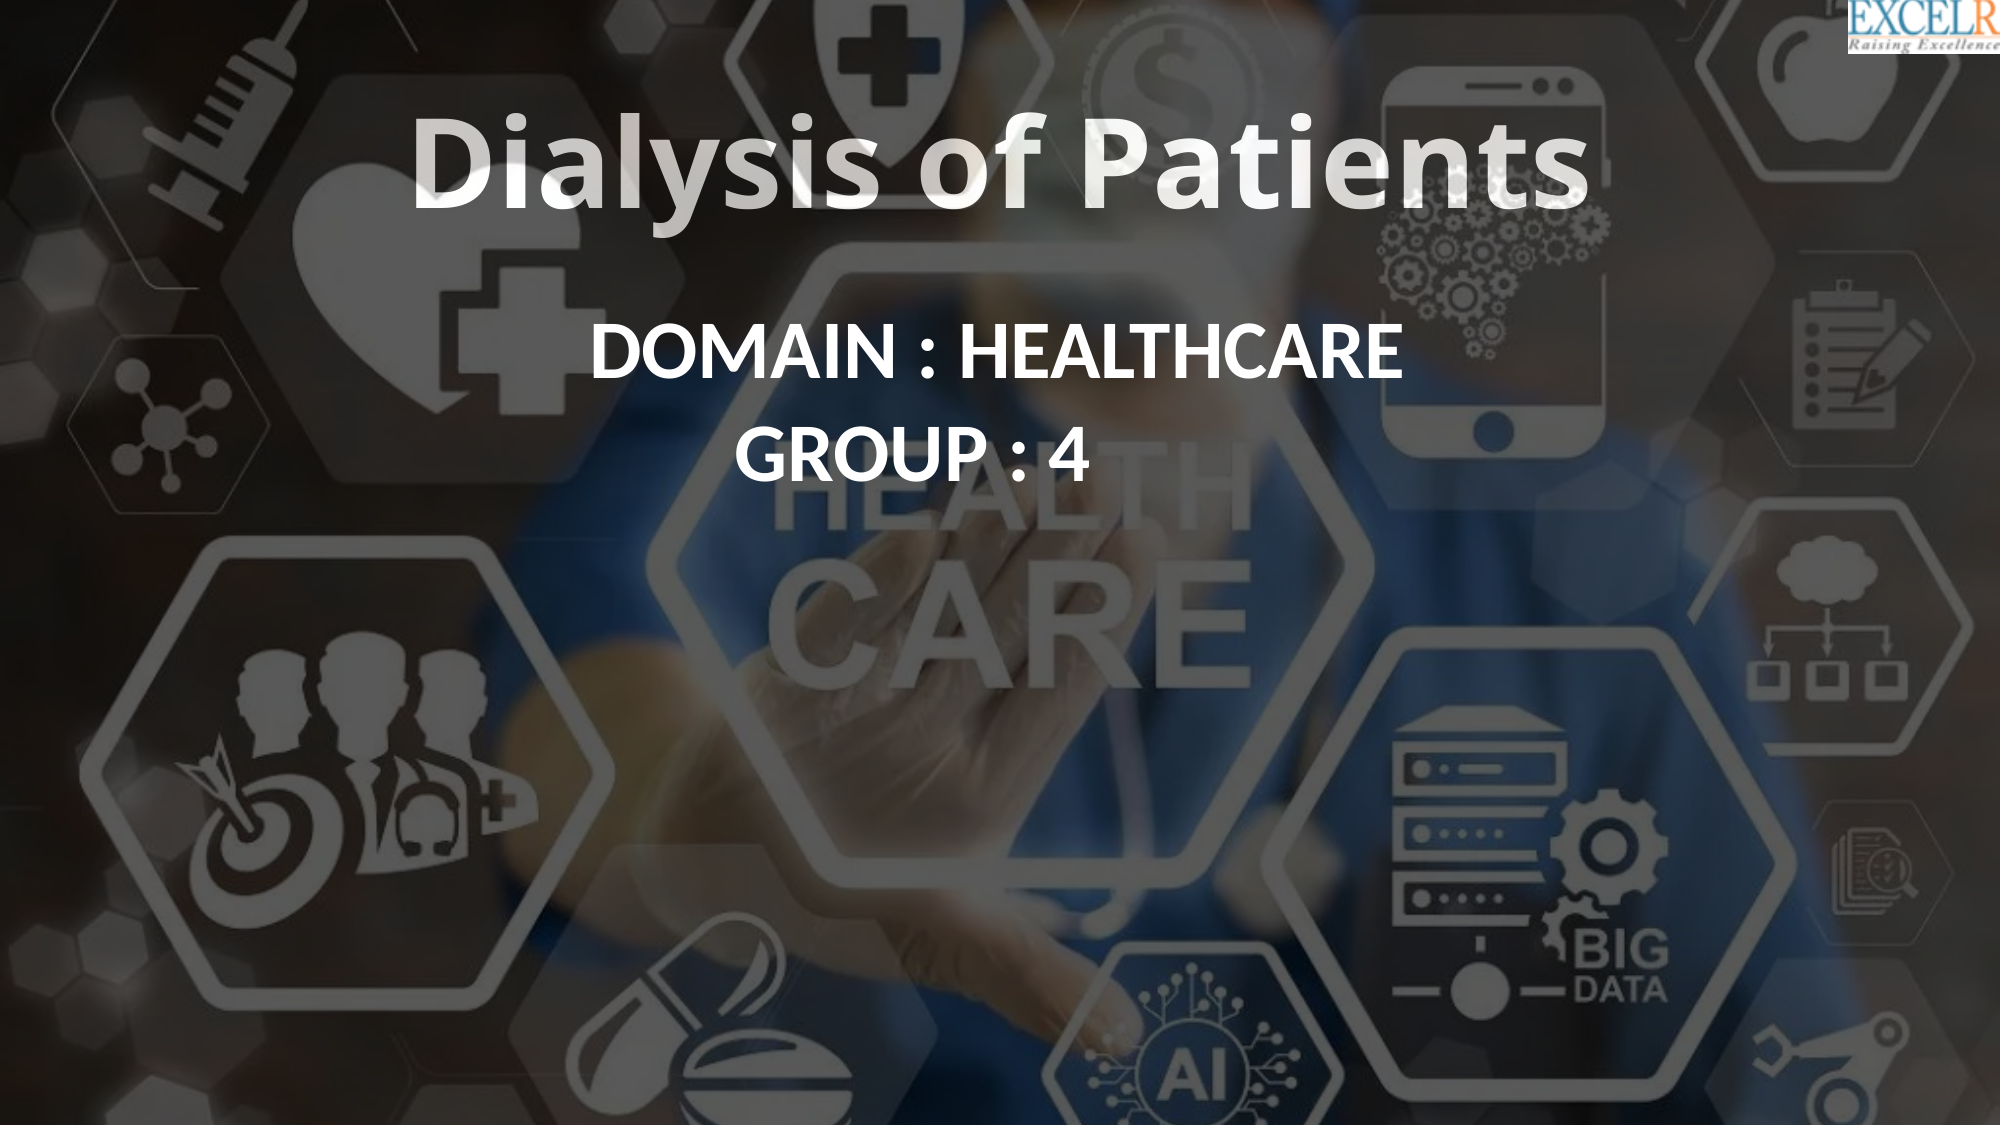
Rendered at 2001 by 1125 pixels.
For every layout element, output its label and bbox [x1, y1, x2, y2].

list [0, 0, 2000, 1125]
picture [1848, 0, 2000, 54]
